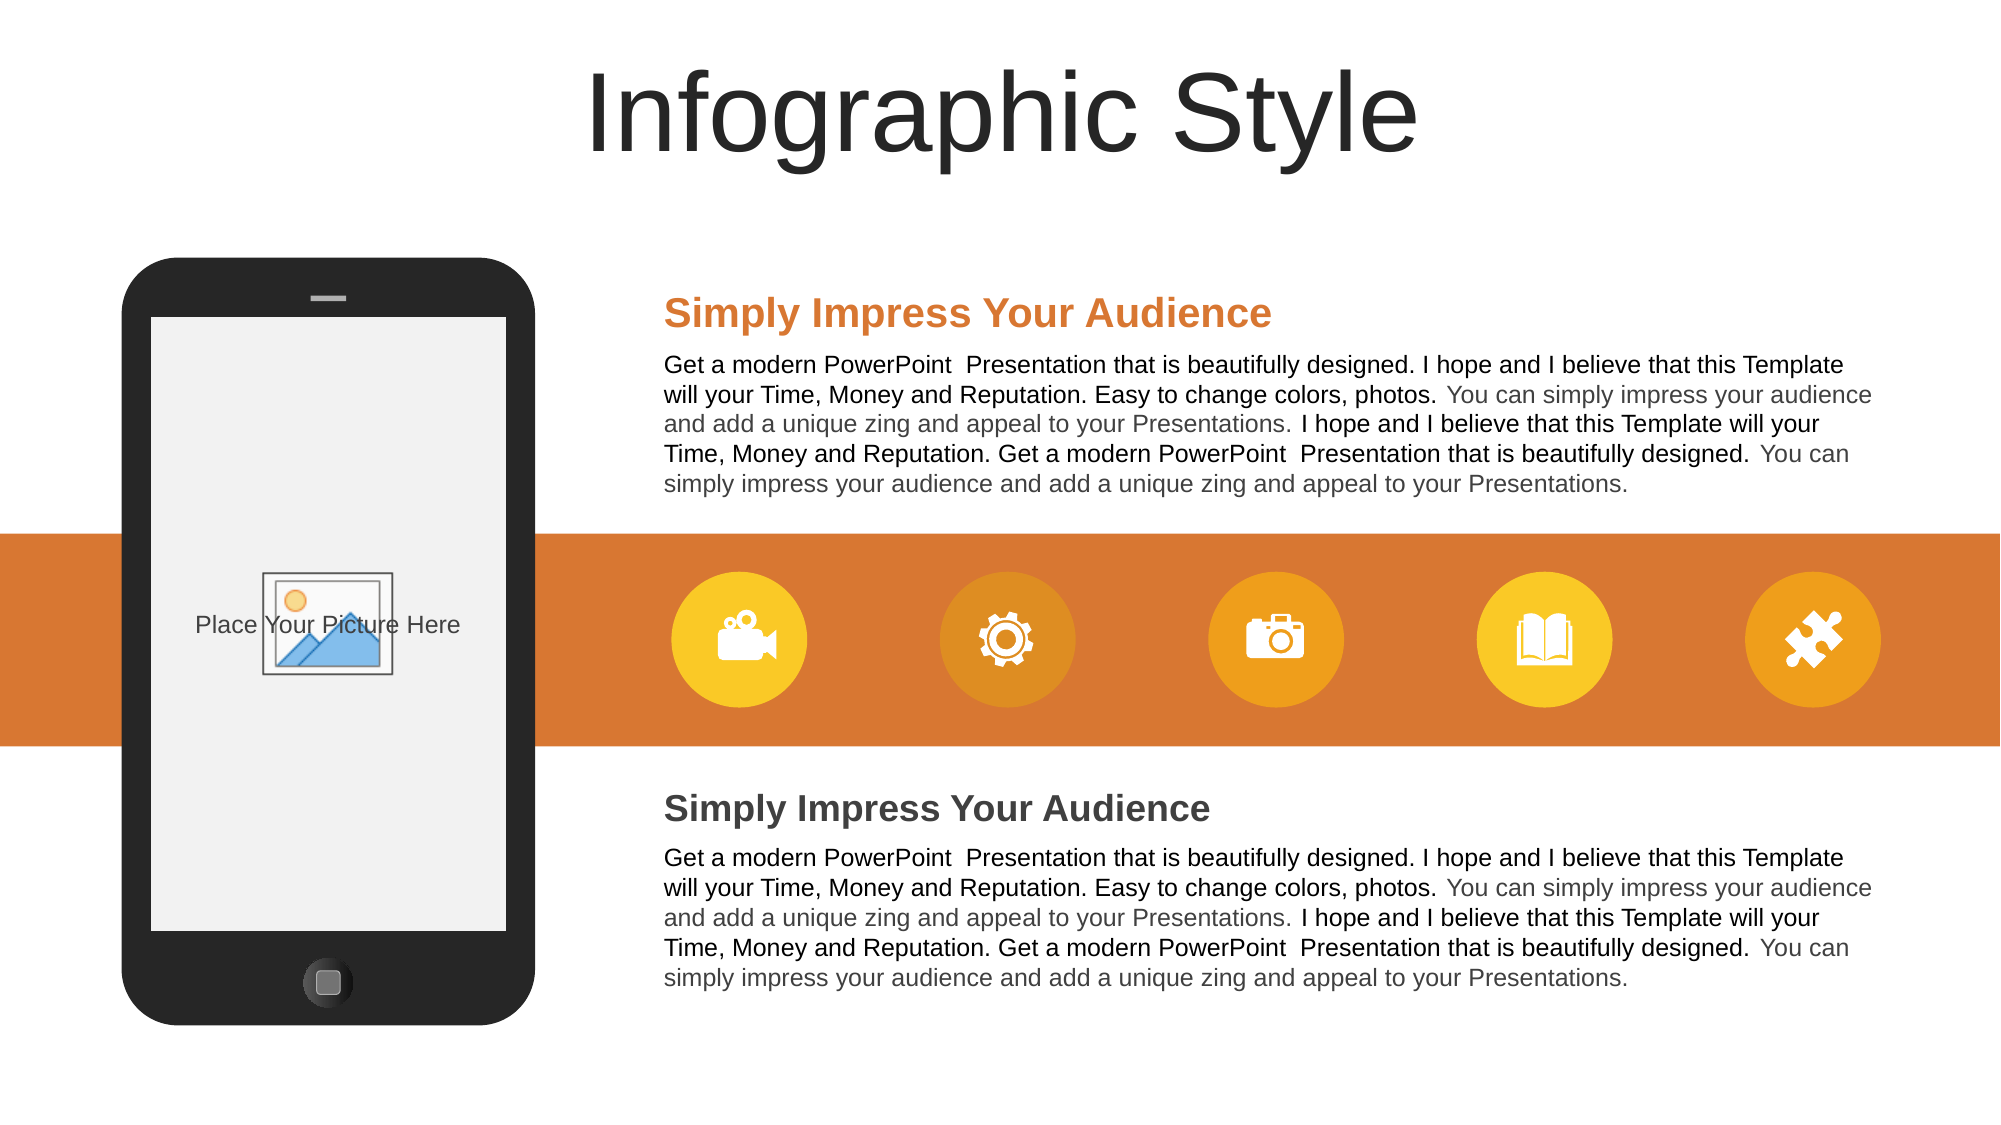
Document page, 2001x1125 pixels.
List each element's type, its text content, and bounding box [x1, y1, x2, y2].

text_box [1245, 612, 1305, 660]
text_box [648, 776, 1894, 1001]
text_box [938, 570, 1077, 709]
text_box [1207, 570, 1346, 709]
text_box [670, 570, 809, 709]
text_box [1515, 612, 1574, 667]
picture [151, 316, 506, 931]
text_box [716, 608, 778, 662]
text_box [648, 278, 1894, 508]
text_box [1475, 570, 1614, 709]
text_box [977, 610, 1035, 669]
text_box [1744, 570, 1882, 709]
list Infographic Style [53, 55, 1952, 175]
text_box [1783, 608, 1845, 670]
